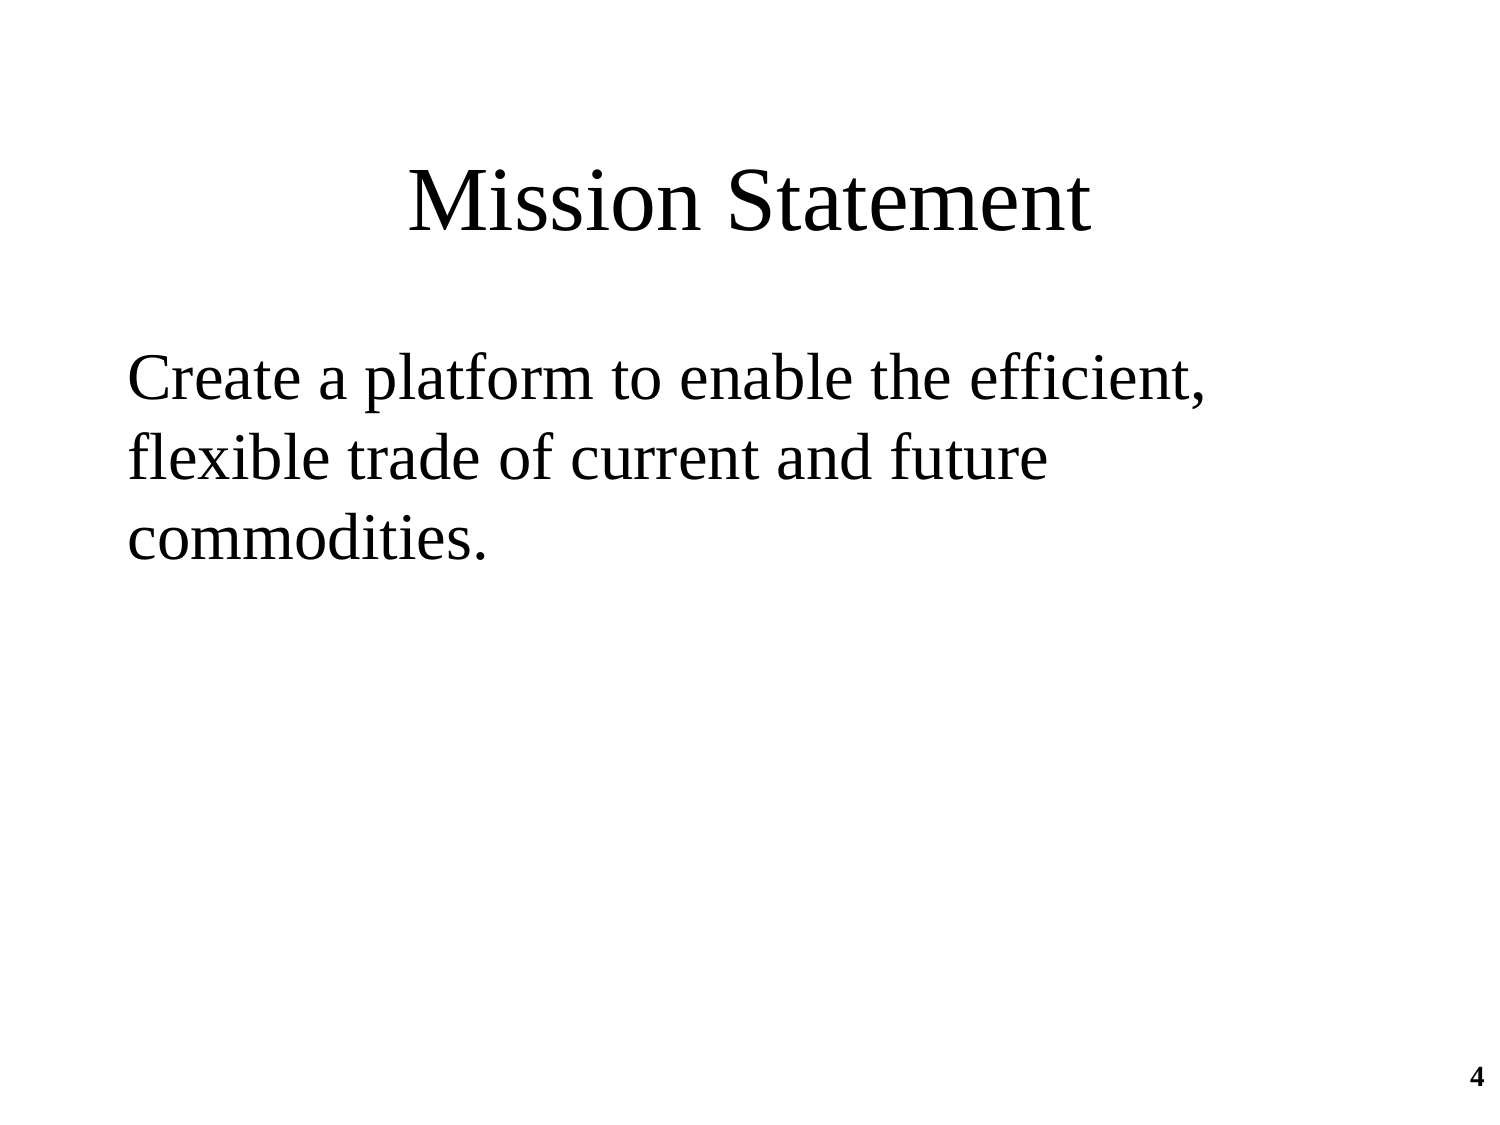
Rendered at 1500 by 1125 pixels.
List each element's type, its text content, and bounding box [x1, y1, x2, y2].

slide_number 4 [1187, 1049, 1500, 1125]
list Create a platform to enable the efficient, flexible trade of current and future commodities. [112, 324, 1388, 1000]
title Mission Statement [112, 99, 1388, 288]
